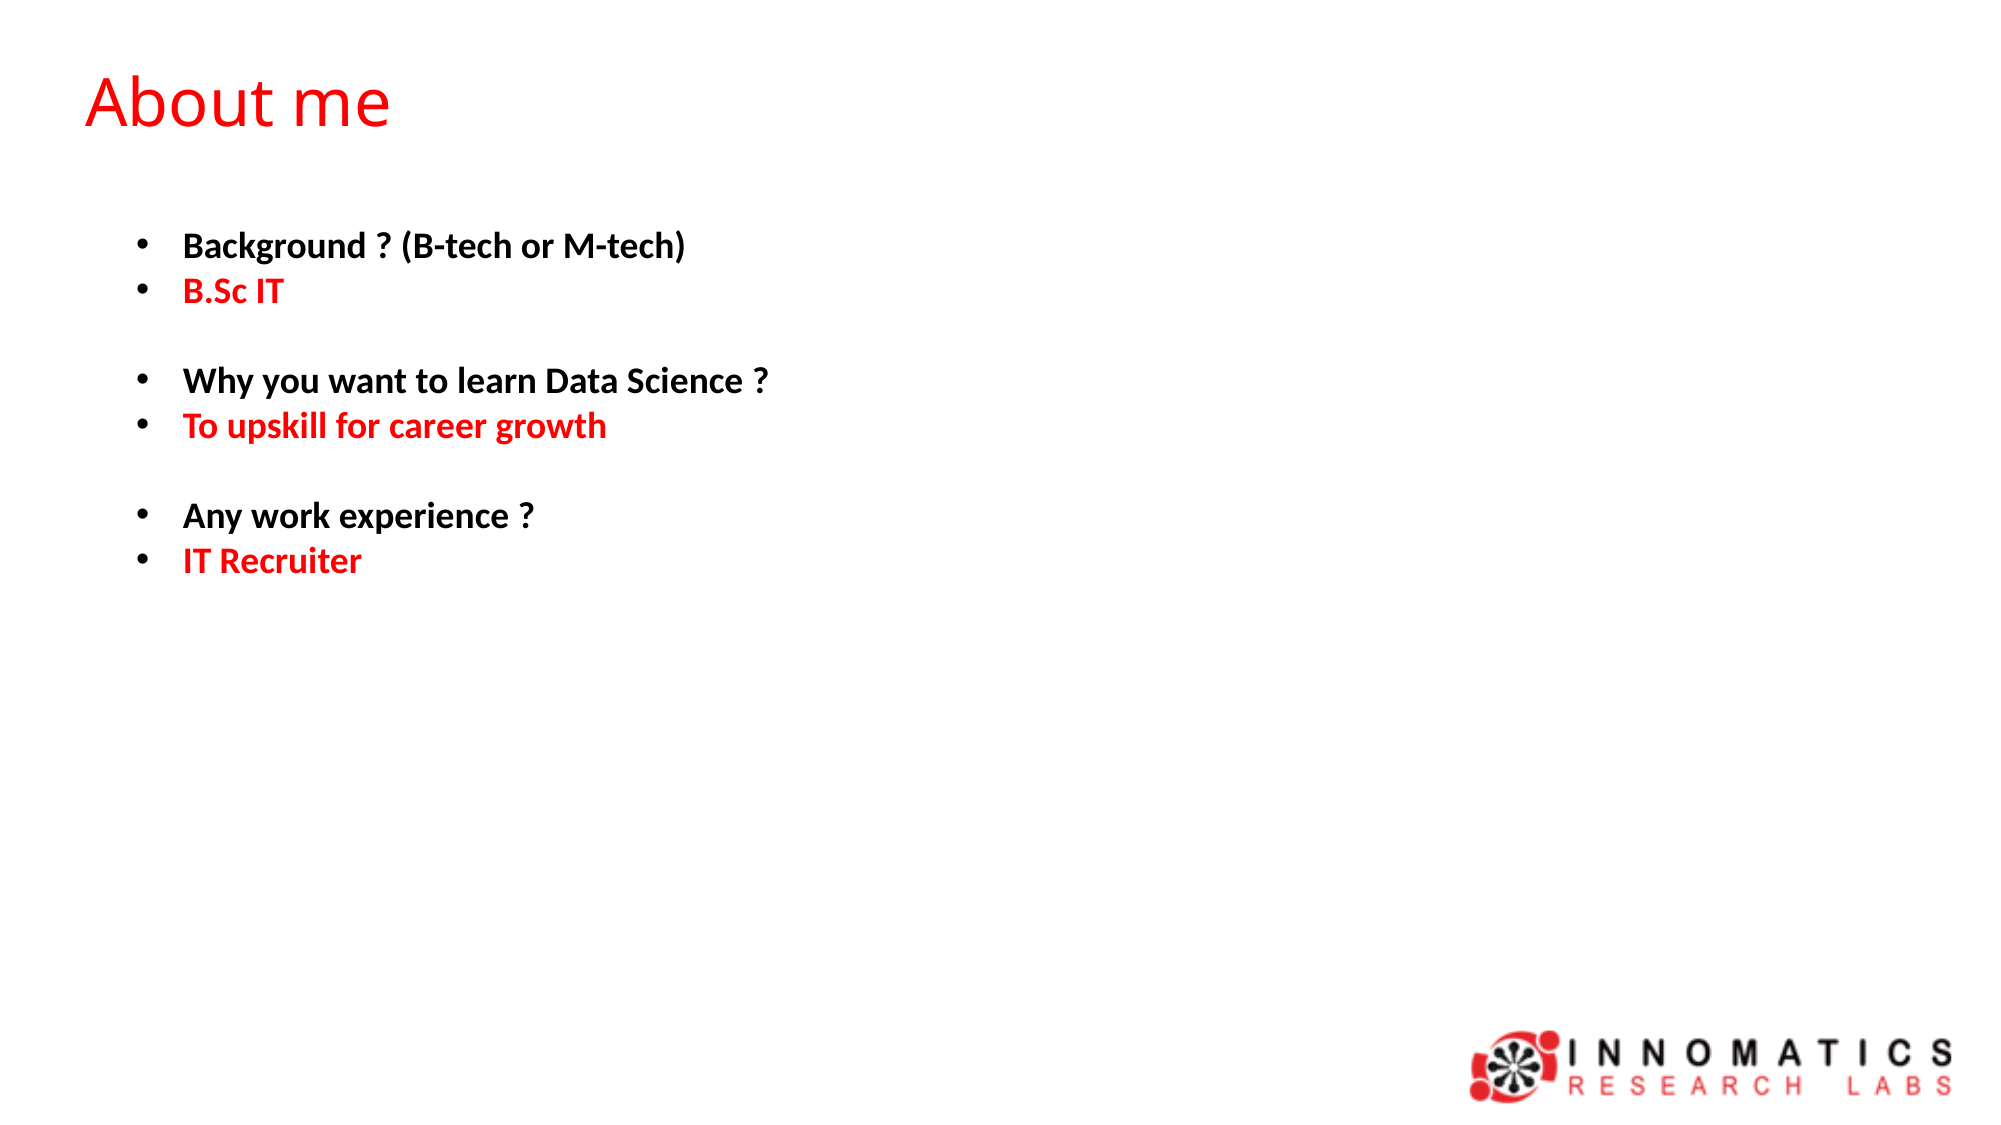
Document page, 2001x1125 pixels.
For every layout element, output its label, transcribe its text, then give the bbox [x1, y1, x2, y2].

picture [1445, 1014, 1975, 1125]
text_box Background ? (B-tech or M-tech) B.Sc IT Why you want to learn Data Science ? To upskill for career growth Any work experience ? IT Recruiter [121, 213, 1271, 589]
text_box About me [70, 68, 1071, 148]
